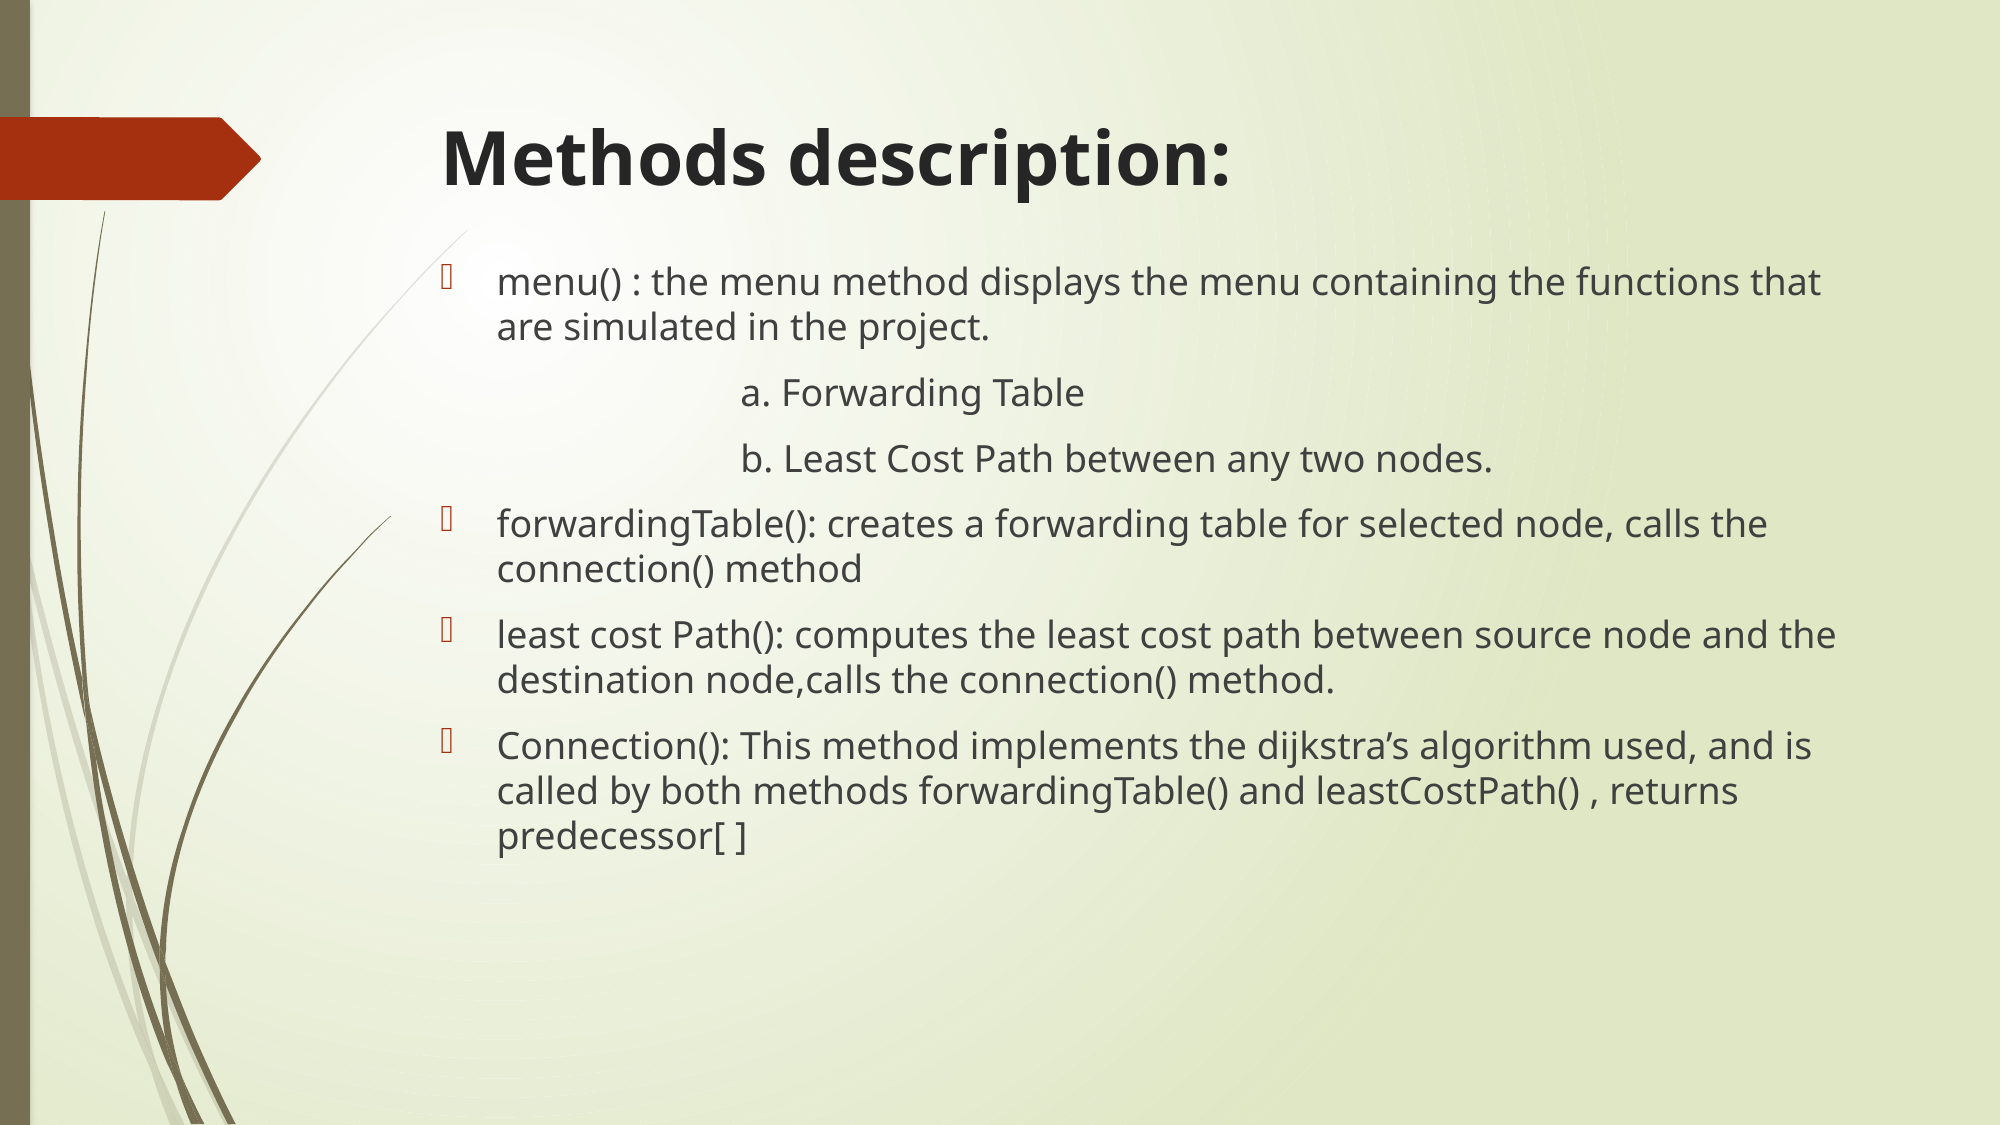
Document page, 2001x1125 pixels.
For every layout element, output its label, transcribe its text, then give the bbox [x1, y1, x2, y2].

title Methods description: [425, 102, 1832, 237]
list menu() : the menu method displays the menu containing the functions that are simulated in the project. a. Forwarding Table b. Least Cost Path between any two nodes. forwardingTable(): creates a forwarding table for selected node, calls the connection() method least cost Path(): computes the least cost path between source node and the destination node,calls the connection() method. Connection(): This method implements the dijkstra’s algorithm used, and is called by both methods forwardingTable() and leastCostPath() , returns predecessor[ ] [425, 250, 1888, 970]
